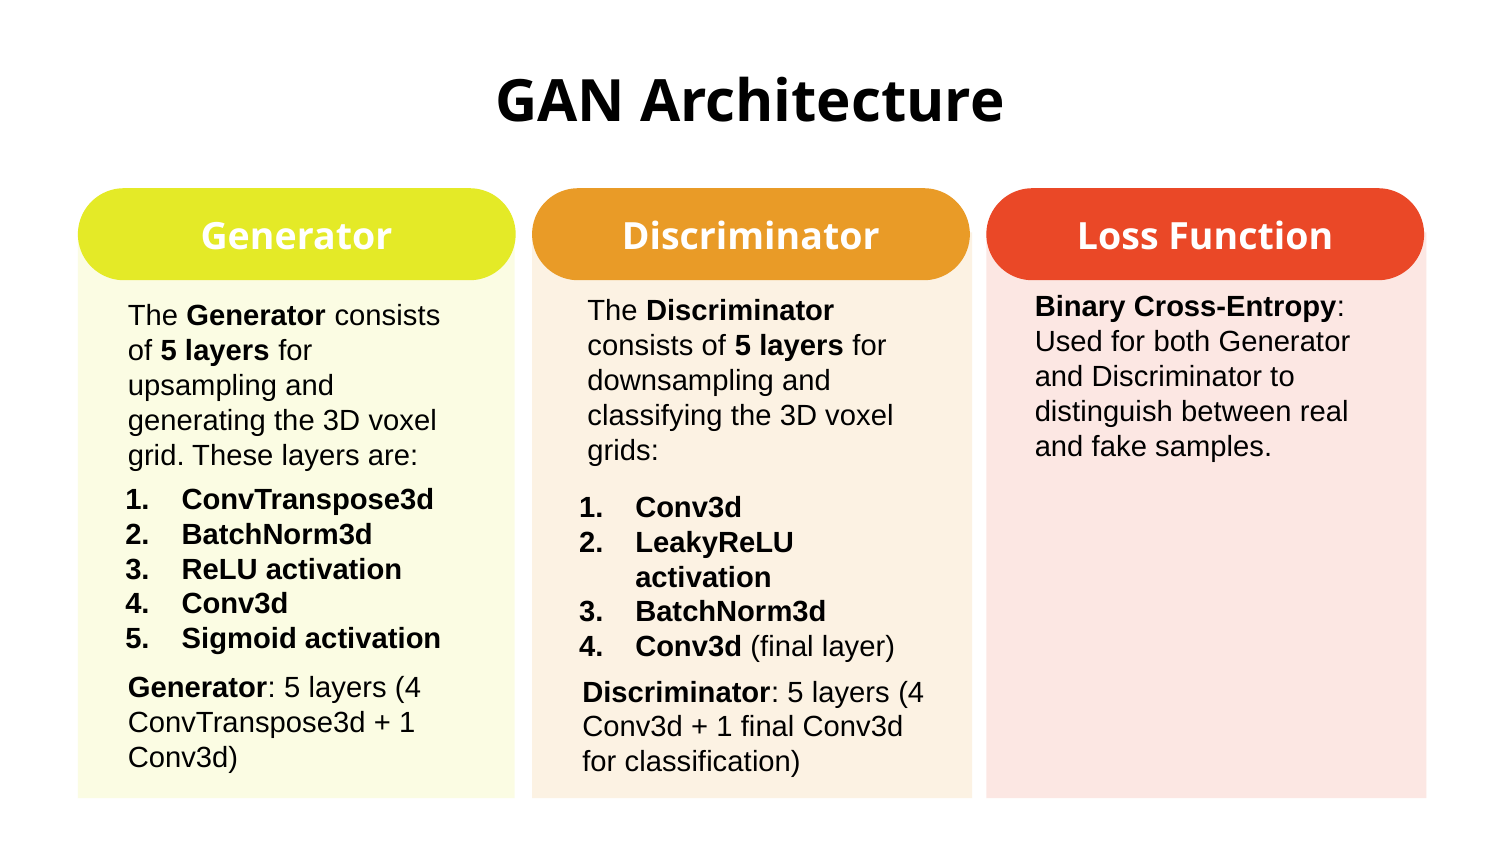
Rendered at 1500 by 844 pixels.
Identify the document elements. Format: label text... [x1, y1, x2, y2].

text_box [986, 188, 1425, 278]
text_box [532, 188, 970, 278]
text_box Discriminator: 5 layers (4 Conv3d + 1 final Conv3d for classification) [567, 665, 944, 786]
text_box [986, 232, 1427, 799]
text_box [110, 206, 481, 780]
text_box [1019, 206, 1390, 459]
text_box [532, 232, 973, 799]
text_box [77, 188, 516, 278]
text_box [77, 238, 515, 799]
title GAN Architecture [75, 67, 1425, 129]
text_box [563, 206, 935, 660]
